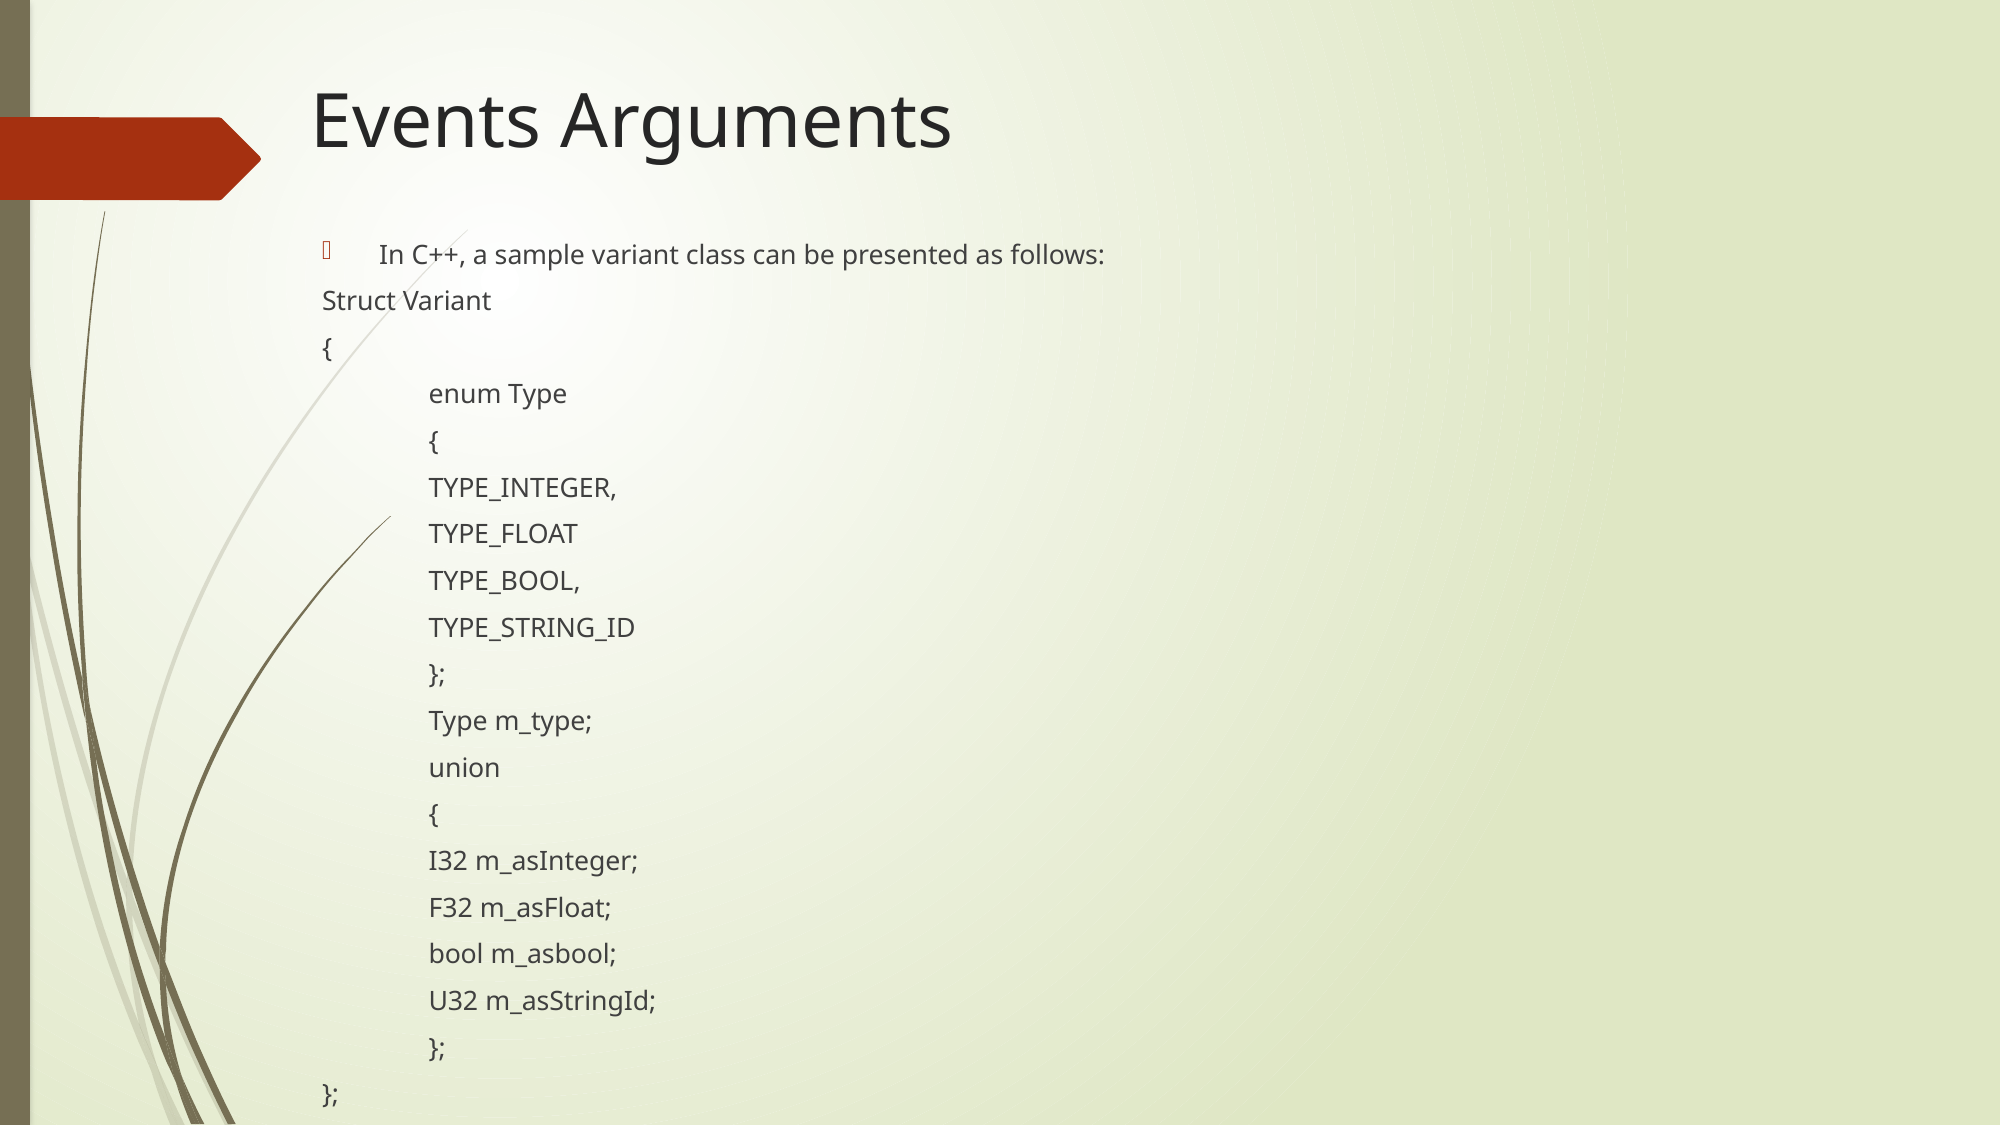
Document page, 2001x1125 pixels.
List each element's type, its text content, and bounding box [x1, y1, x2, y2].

list In C++, a sample variant class can be presented as follows: Struct Variant { enum Type { TYPE_INTEGER, TYPE_FLOAT TYPE_BOOL, TYPE_STRING_ID }; Type m_type; union { I32 m_asInteger; F32 m_asFloat; bool m_asbool; U32 m_asStringId; }; }; [307, 230, 2000, 1125]
title Events Arguments [295, 65, 1758, 276]
